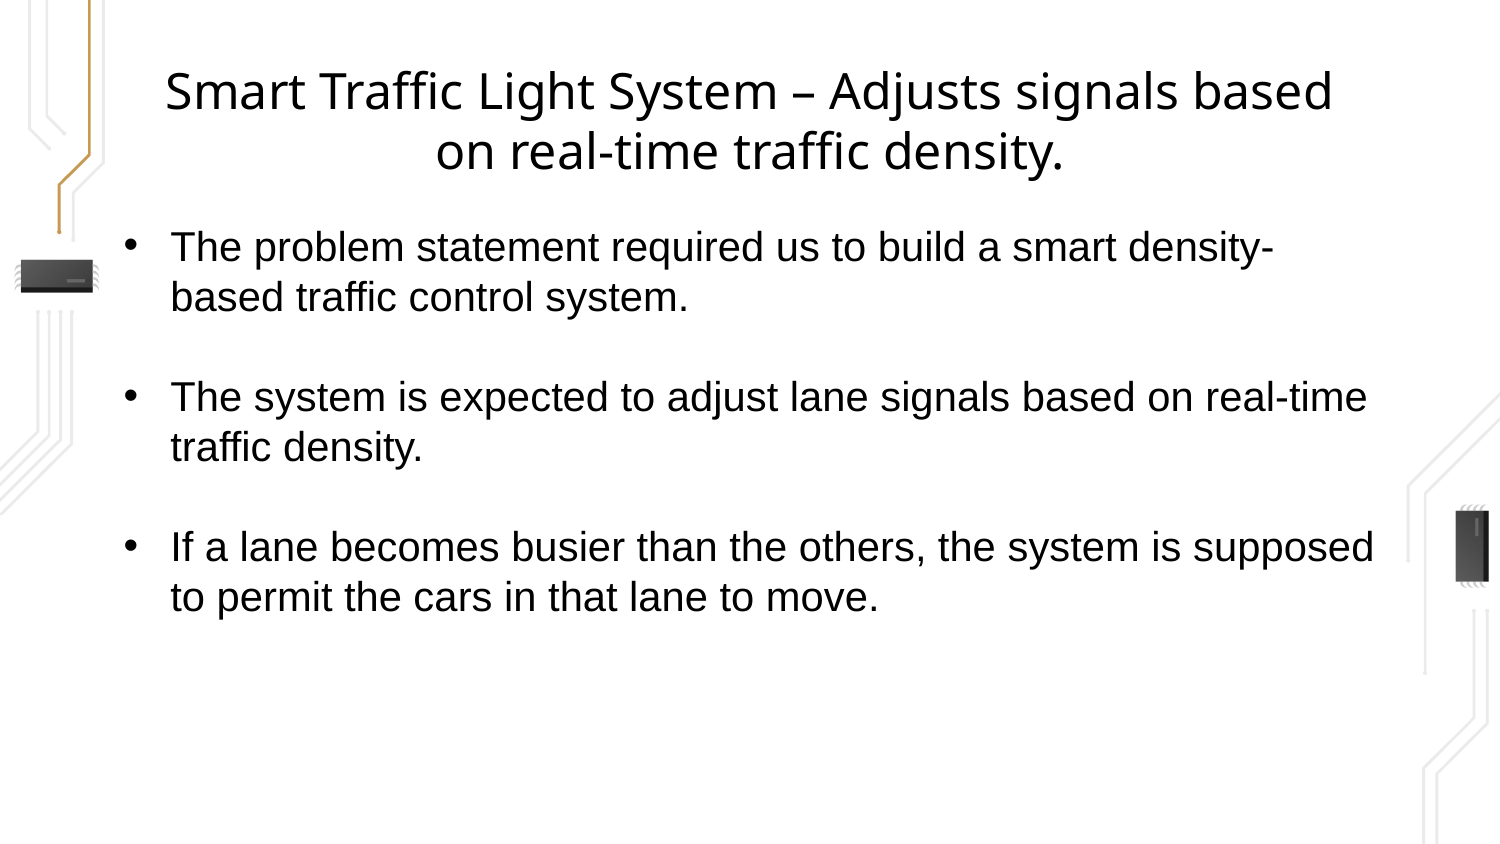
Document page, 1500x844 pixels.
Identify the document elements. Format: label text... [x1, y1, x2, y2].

text_box The problem statement required us to build a smart density-based traffic control system. The system is expected to adjust lane signals based on real-time traffic density. If a lane becomes busier than the others, the system is supposed to permit the cars in that lane to move. [108, 212, 1392, 628]
text_box Smart Traffic Light System – Adjusts signals based on real-time traffic density. [150, 52, 1350, 188]
picture [1456, 505, 1489, 588]
picture [14, 259, 99, 293]
